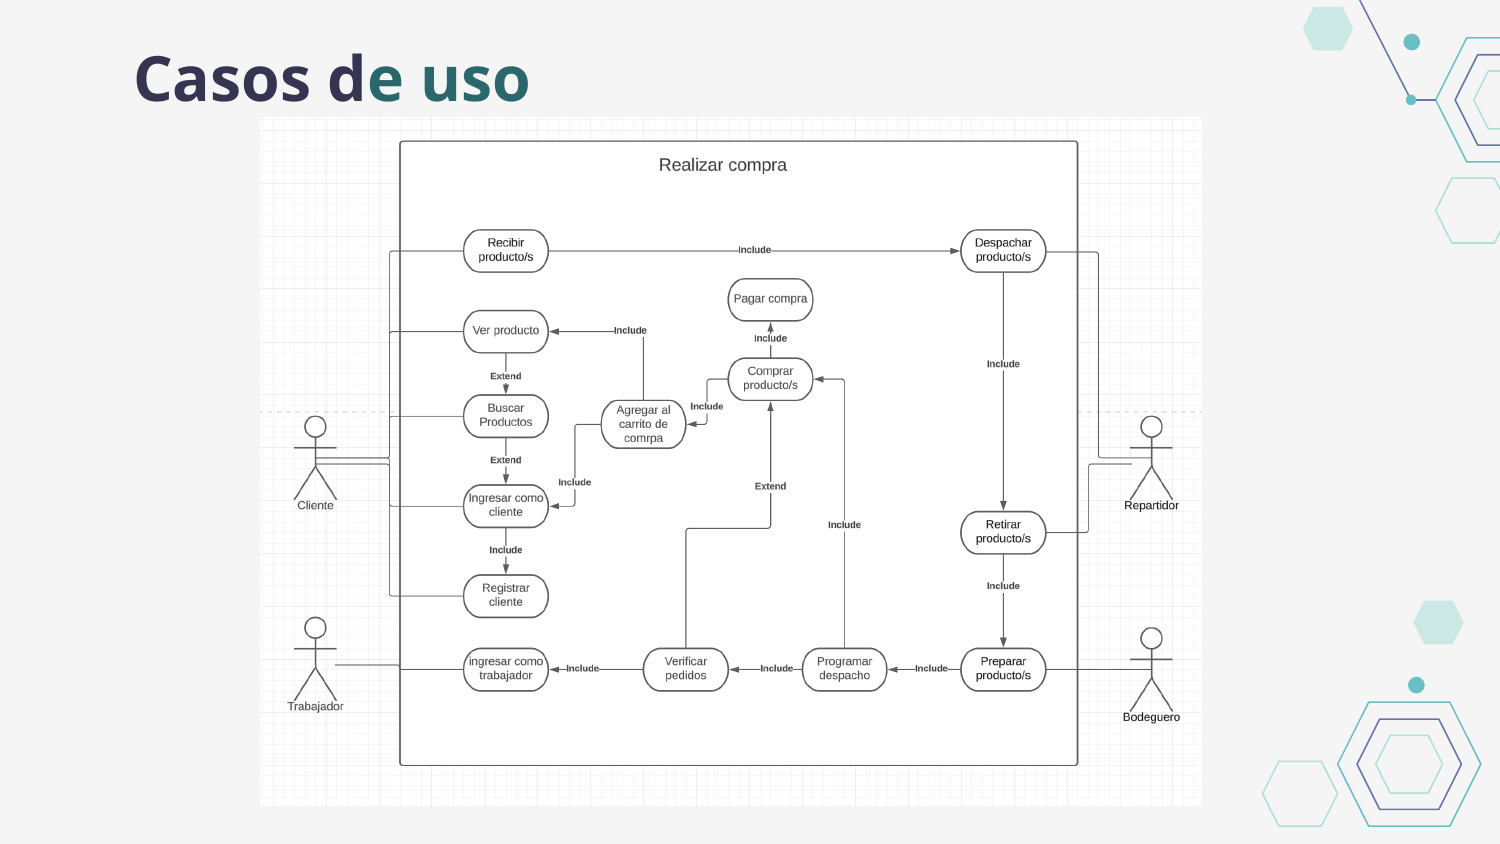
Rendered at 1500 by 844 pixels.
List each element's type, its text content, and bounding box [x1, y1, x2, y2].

picture [0, 117, 1202, 844]
title Casos de uso [118, 24, 1382, 118]
